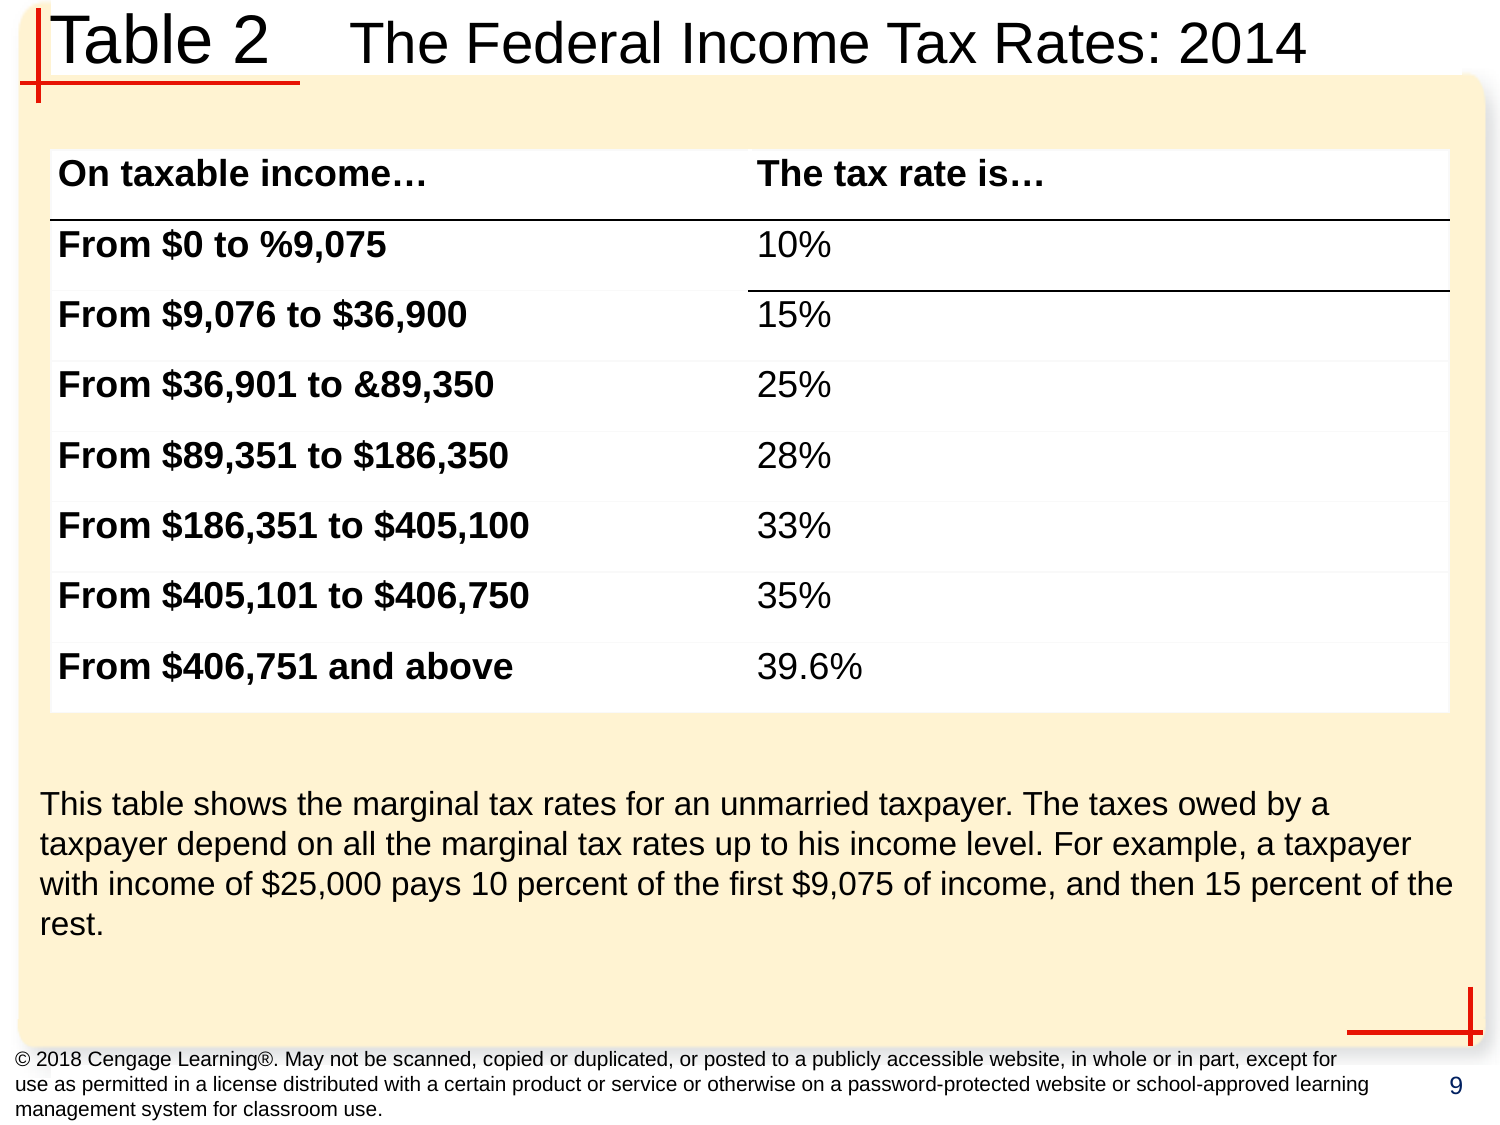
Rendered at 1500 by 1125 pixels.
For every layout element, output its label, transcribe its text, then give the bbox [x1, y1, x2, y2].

table_cell From $405,101 to $406,750 [52, 573, 748, 642]
table_header On taxable income… [52, 151, 748, 219]
table_cell From $89,351 to $186,350 [52, 432, 748, 501]
title Table 2 The Federal Income Tax Rates: 2014 [34, 0, 1474, 73]
table_cell From $36,901 to &89,350 [52, 362, 748, 431]
table_cell From $0 to %9,075 [52, 221, 748, 290]
table_cell 33% [752, 502, 1448, 571]
slide_number 9 [1412, 1060, 1500, 1125]
table_cell 39.6% [752, 643, 1448, 712]
table_cell 10% [752, 221, 1448, 290]
table_cell 25% [752, 362, 1448, 431]
list This table shows the marginal tax rates for an unmarried taxpayer. The taxes owed by a taxpayer depend on all the marginal tax rates up to his income level. For example, a taxpayer with income of $25,000 pays 10 percent of the first $9,075 of income, and then 15 percent of the rest. [24, 774, 1475, 1025]
picture [0, 0, 1500, 1065]
table_header The tax rate is… [752, 151, 1448, 219]
footer © 2018 Cengage Learning®. May not be scanned, copied or duplicated, or posted to a publicly accessible website, in whole or in part, except for use as permitted in a license distributed with a certain product or service or otherwise on a password-protected website or school-approved learning management system for classroom use. [0, 1042, 1388, 1125]
table_cell 28% [752, 432, 1448, 501]
table_cell From $406,751 and above [52, 643, 748, 712]
table_cell From $186,351 to $405,100 [52, 502, 748, 571]
table_cell 35% [752, 573, 1448, 642]
table_cell From $9,076 to $36,900 [52, 291, 748, 360]
table_cell 15% [752, 292, 1448, 360]
